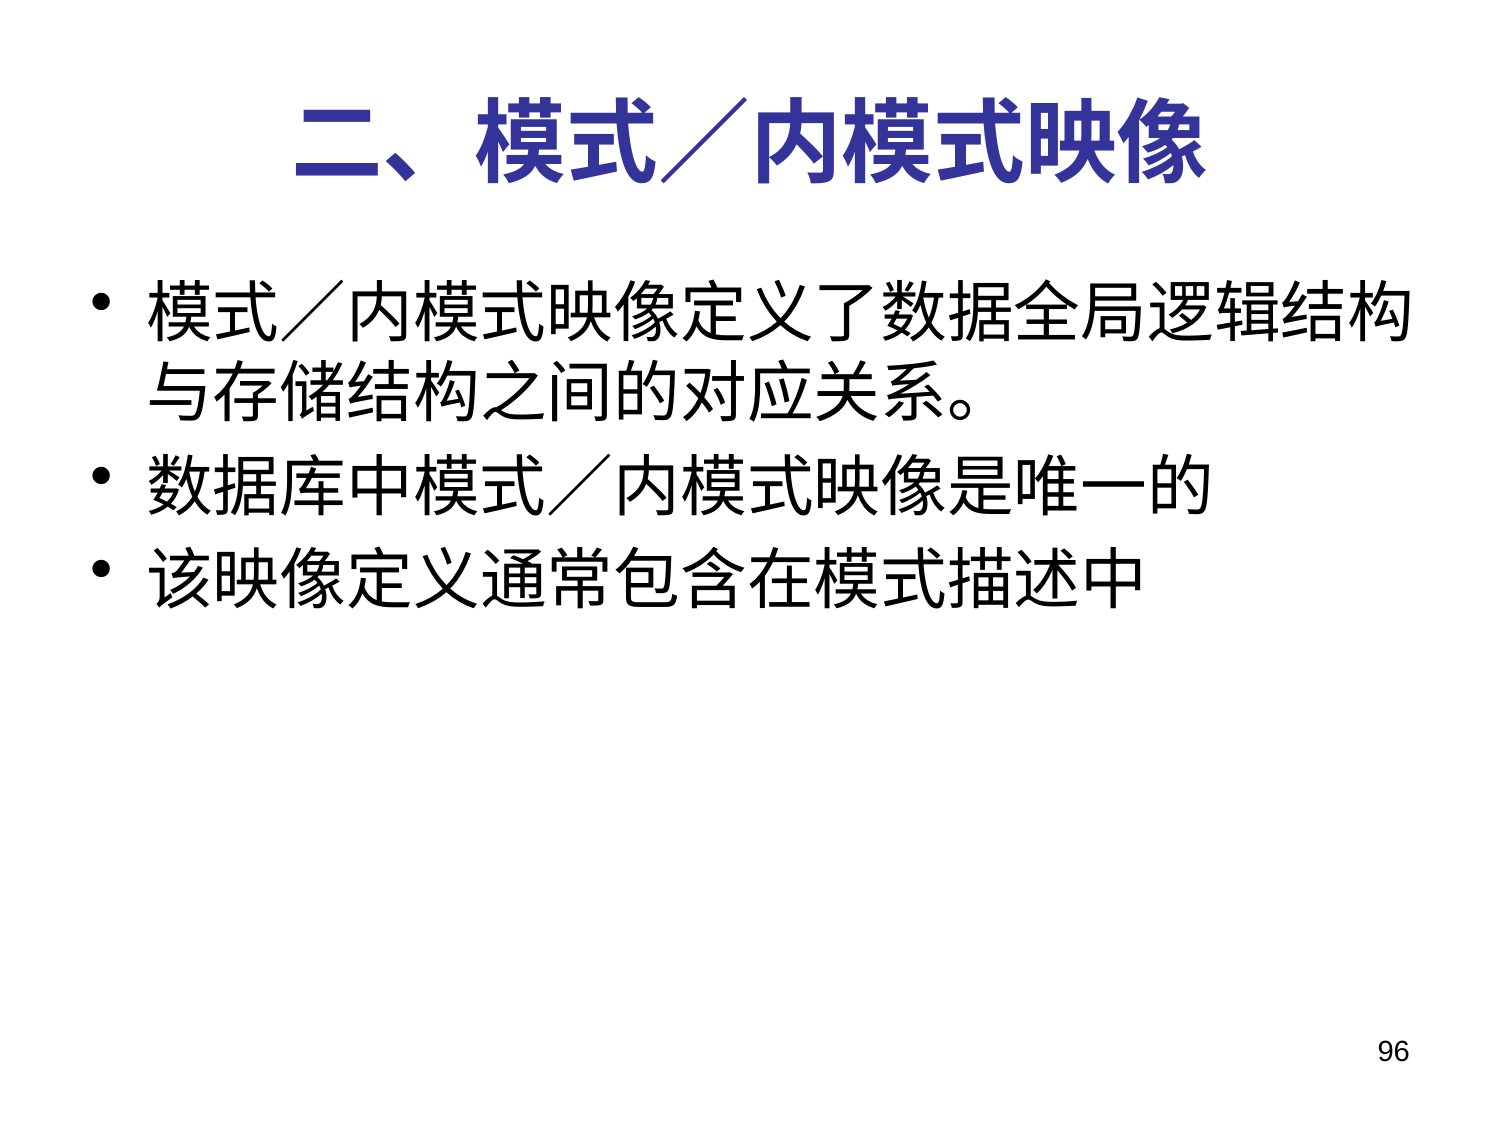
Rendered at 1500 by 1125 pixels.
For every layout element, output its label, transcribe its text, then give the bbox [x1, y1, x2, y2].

title 二、模式／内模式映像 [75, 45, 1425, 233]
slide_number 96 [1074, 1024, 1426, 1103]
list 模式／内模式映像定义了数据全局逻辑结构与存储结构之间的对应关系。 数据库中模式／内模式映像是唯一的 该映像定义通常包含在模式描述中 [75, 262, 1459, 1005]
